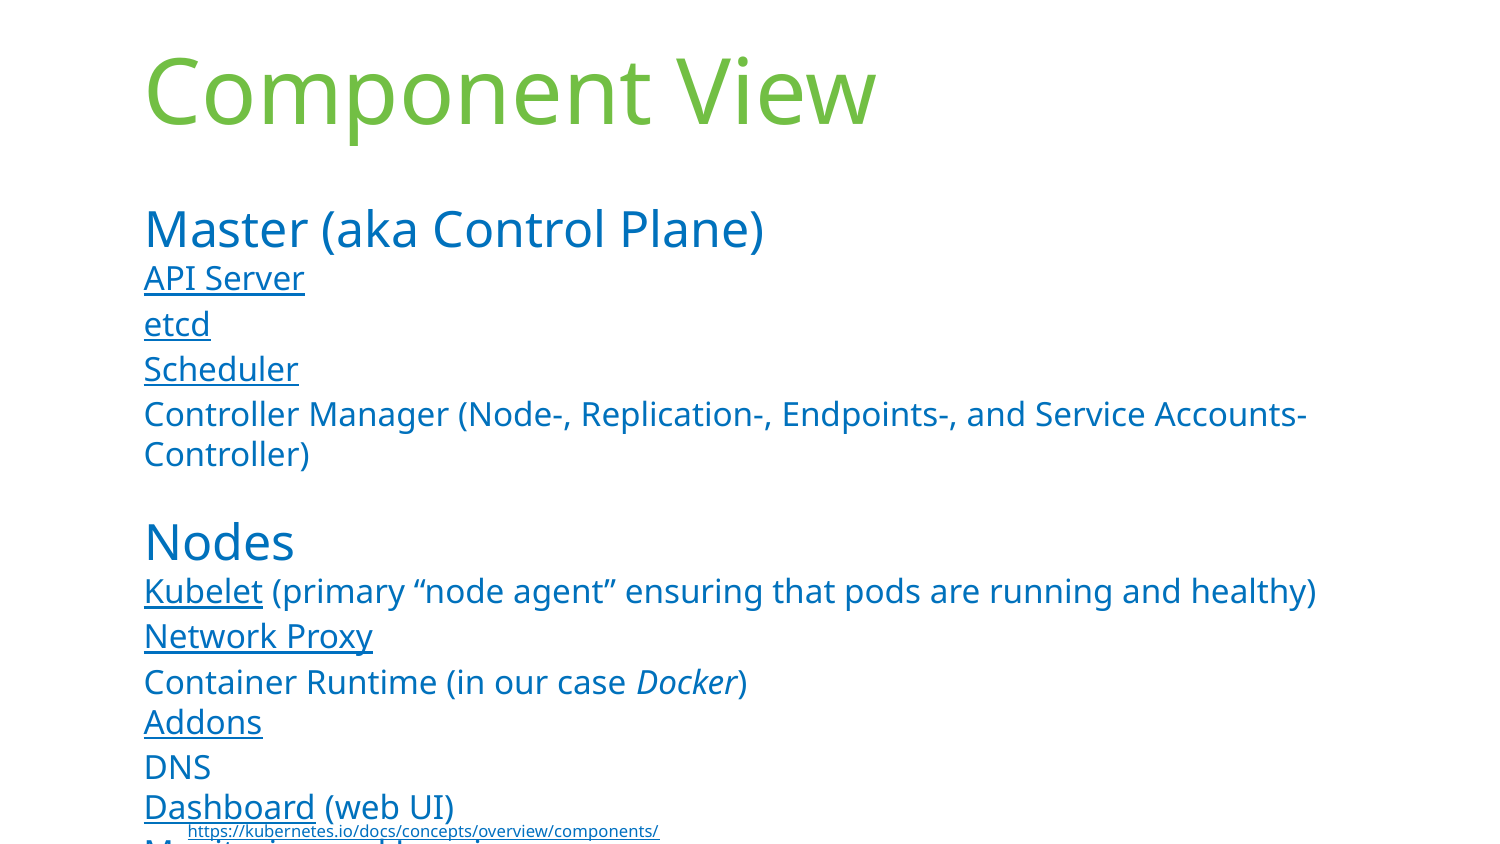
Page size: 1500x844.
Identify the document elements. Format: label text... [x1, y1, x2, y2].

title Component View [143, 32, 1459, 144]
list Master (aka Control Plane) API Server etcd Scheduler Controller Manager (Node-, Replication-, Endpoints-, and Service Accounts-Controller) Nodes Kubelet (primary “node agent” ensuring that pods are running and healthy) Network Proxy Container Runtime (in our case Docker) Addons DNS Dashboard (web UI) Monitoring and Logging [143, 197, 1459, 844]
list https://kubernetes.io/docs/concepts/overview/components/ [187, 783, 1459, 844]
